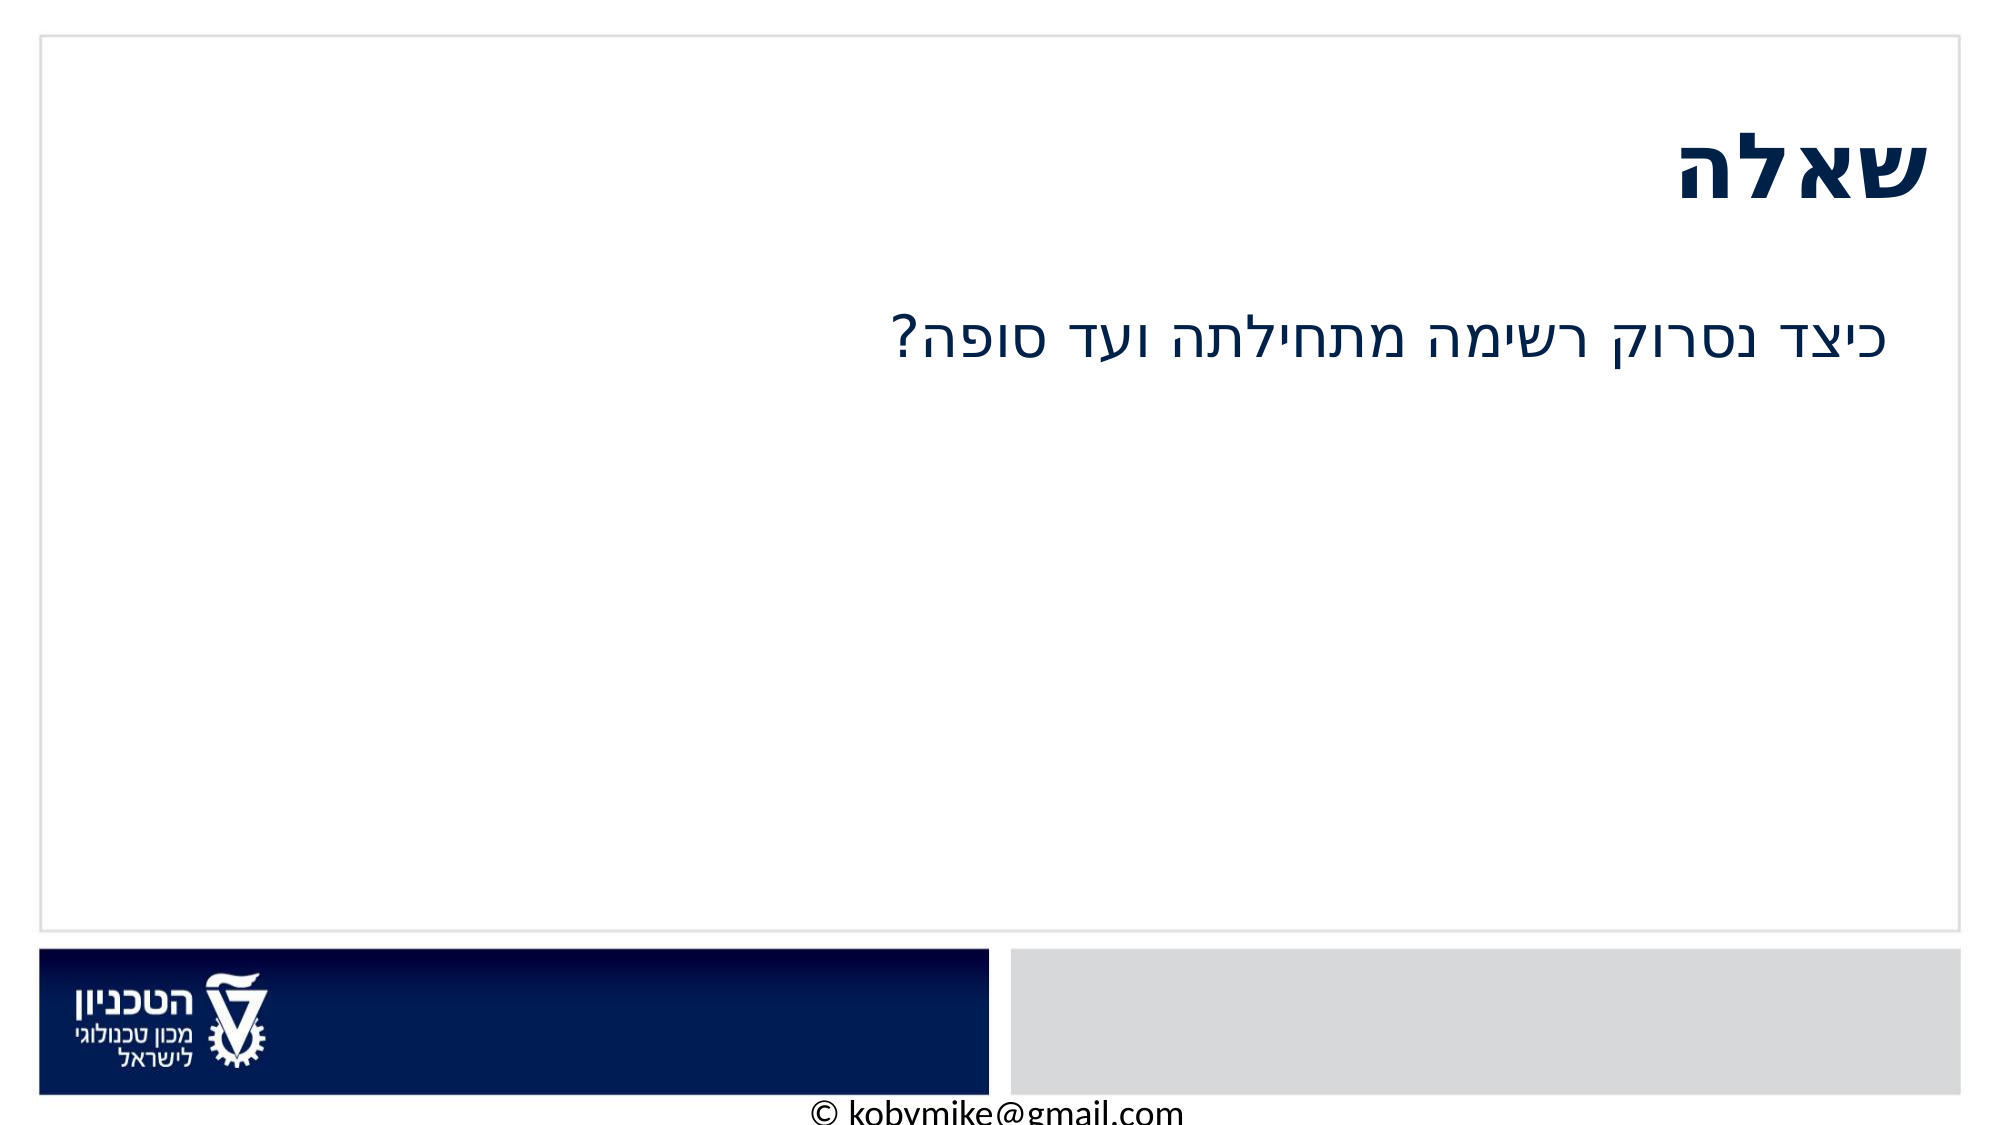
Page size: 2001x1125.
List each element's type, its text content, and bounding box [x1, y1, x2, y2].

picture [813, 1102, 835, 1125]
picture [1061, 1110, 1068, 1125]
picture [890, 1110, 899, 1124]
picture [937, 1110, 944, 1125]
title שאלה [53, 59, 1944, 278]
picture [0, 0, 2000, 1125]
picture [869, 1110, 879, 1124]
picture [1160, 1110, 1167, 1125]
picture [979, 1110, 988, 1115]
picture [1050, 1110, 1057, 1125]
picture [1006, 1111, 1013, 1121]
picture [926, 1110, 933, 1125]
picture [854, 1117, 860, 1125]
picture [1139, 1110, 1149, 1124]
picture [1171, 1110, 1178, 1125]
picture [1079, 1118, 1086, 1124]
list כיצד נסרוק רשימה מתחילתה ועד סופה? [53, 299, 1942, 1014]
picture [1032, 1110, 1039, 1117]
picture [965, 1117, 971, 1125]
